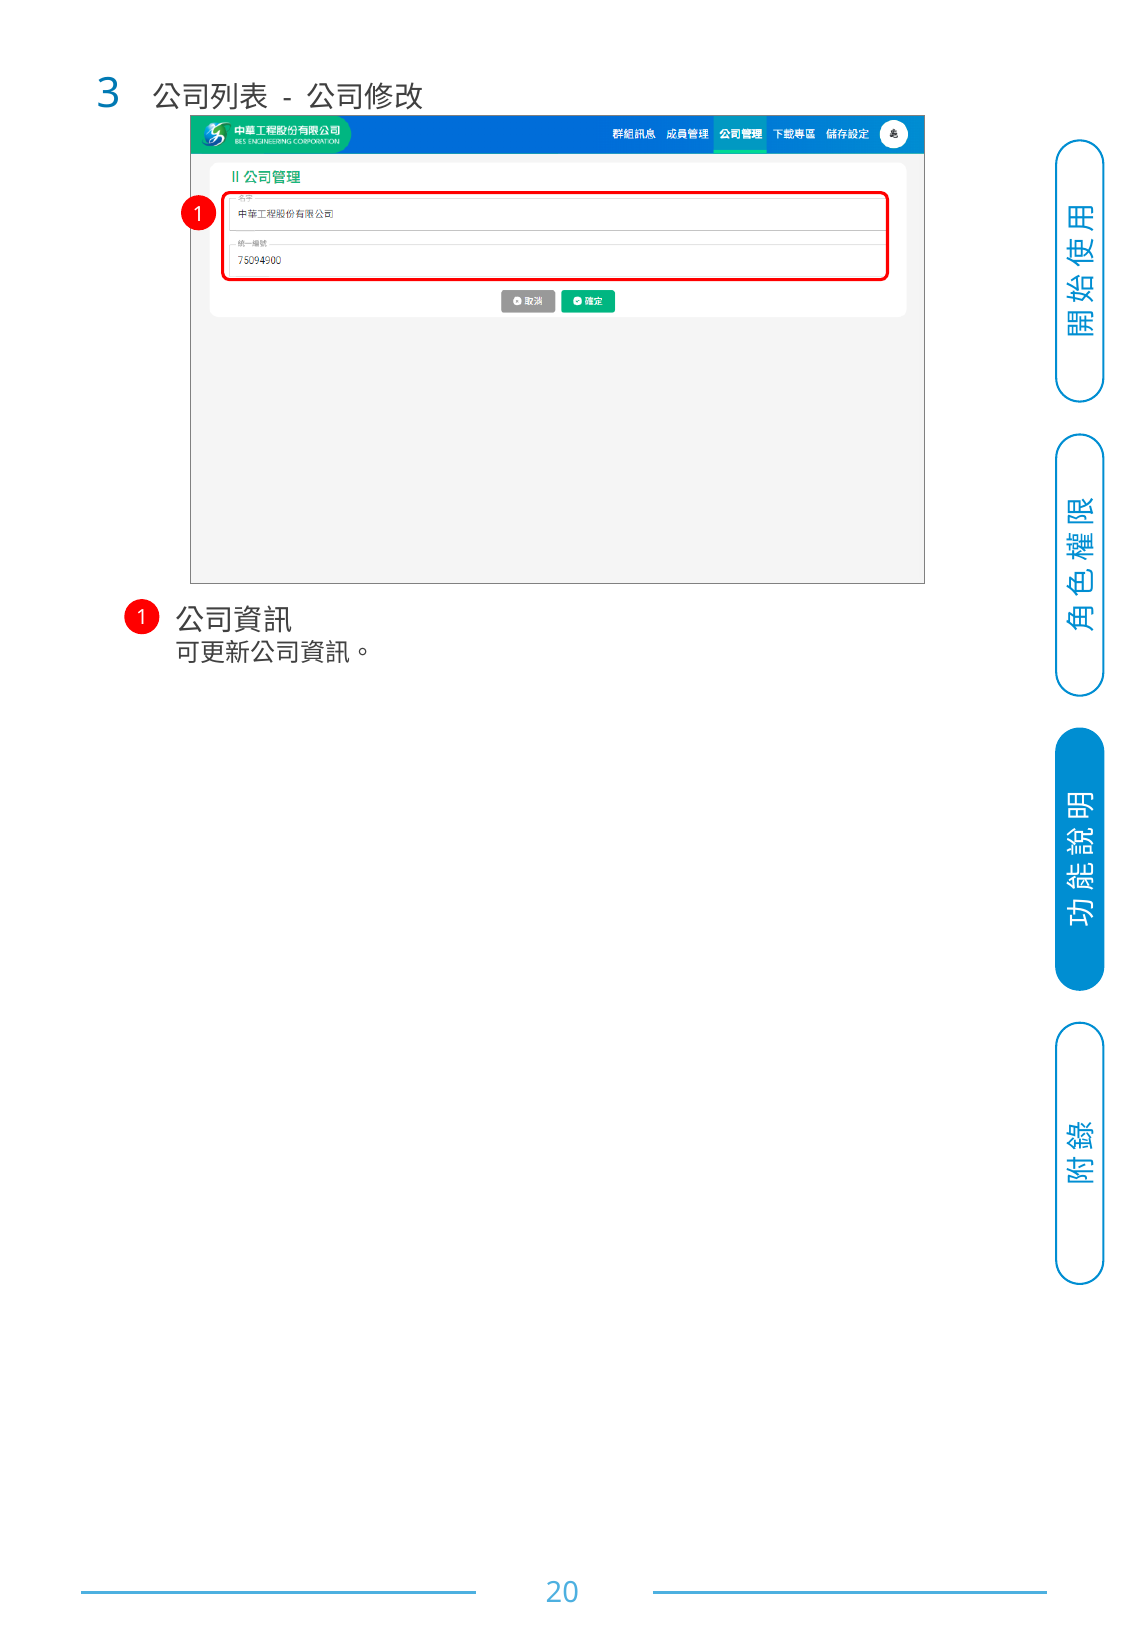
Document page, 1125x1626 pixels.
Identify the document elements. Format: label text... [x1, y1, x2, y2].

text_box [177, 192, 221, 233]
text_box 3 公司列表 - 公司修改 [81, 33, 1034, 123]
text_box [120, 593, 392, 675]
text_box 附錄 [1055, 1021, 1105, 1285]
text_box 角色權限 [1055, 433, 1105, 697]
text_box 功能說明 [1055, 727, 1105, 991]
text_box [190, 115, 925, 584]
slide_number 20 [435, 1549, 689, 1625]
text_box 開始使用 [1055, 139, 1105, 403]
